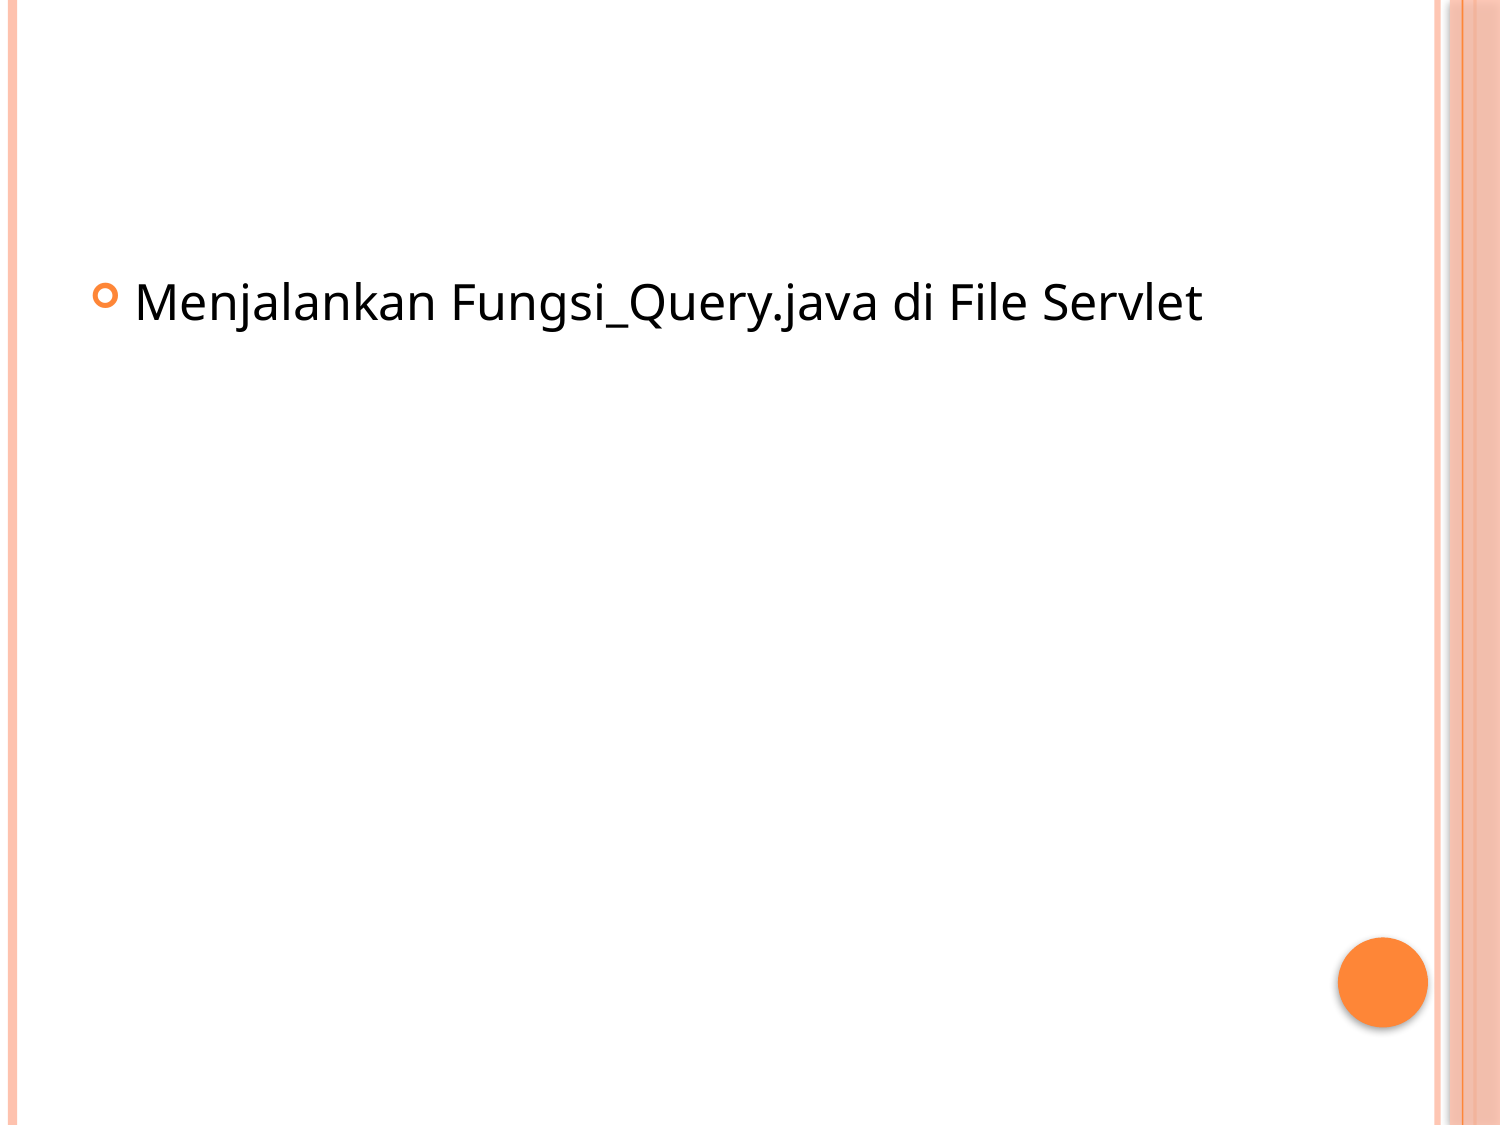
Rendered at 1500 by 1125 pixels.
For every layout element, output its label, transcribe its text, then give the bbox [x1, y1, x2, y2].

list Menjalankan Fungsi_Query.java di File Servlet [75, 262, 1300, 1062]
